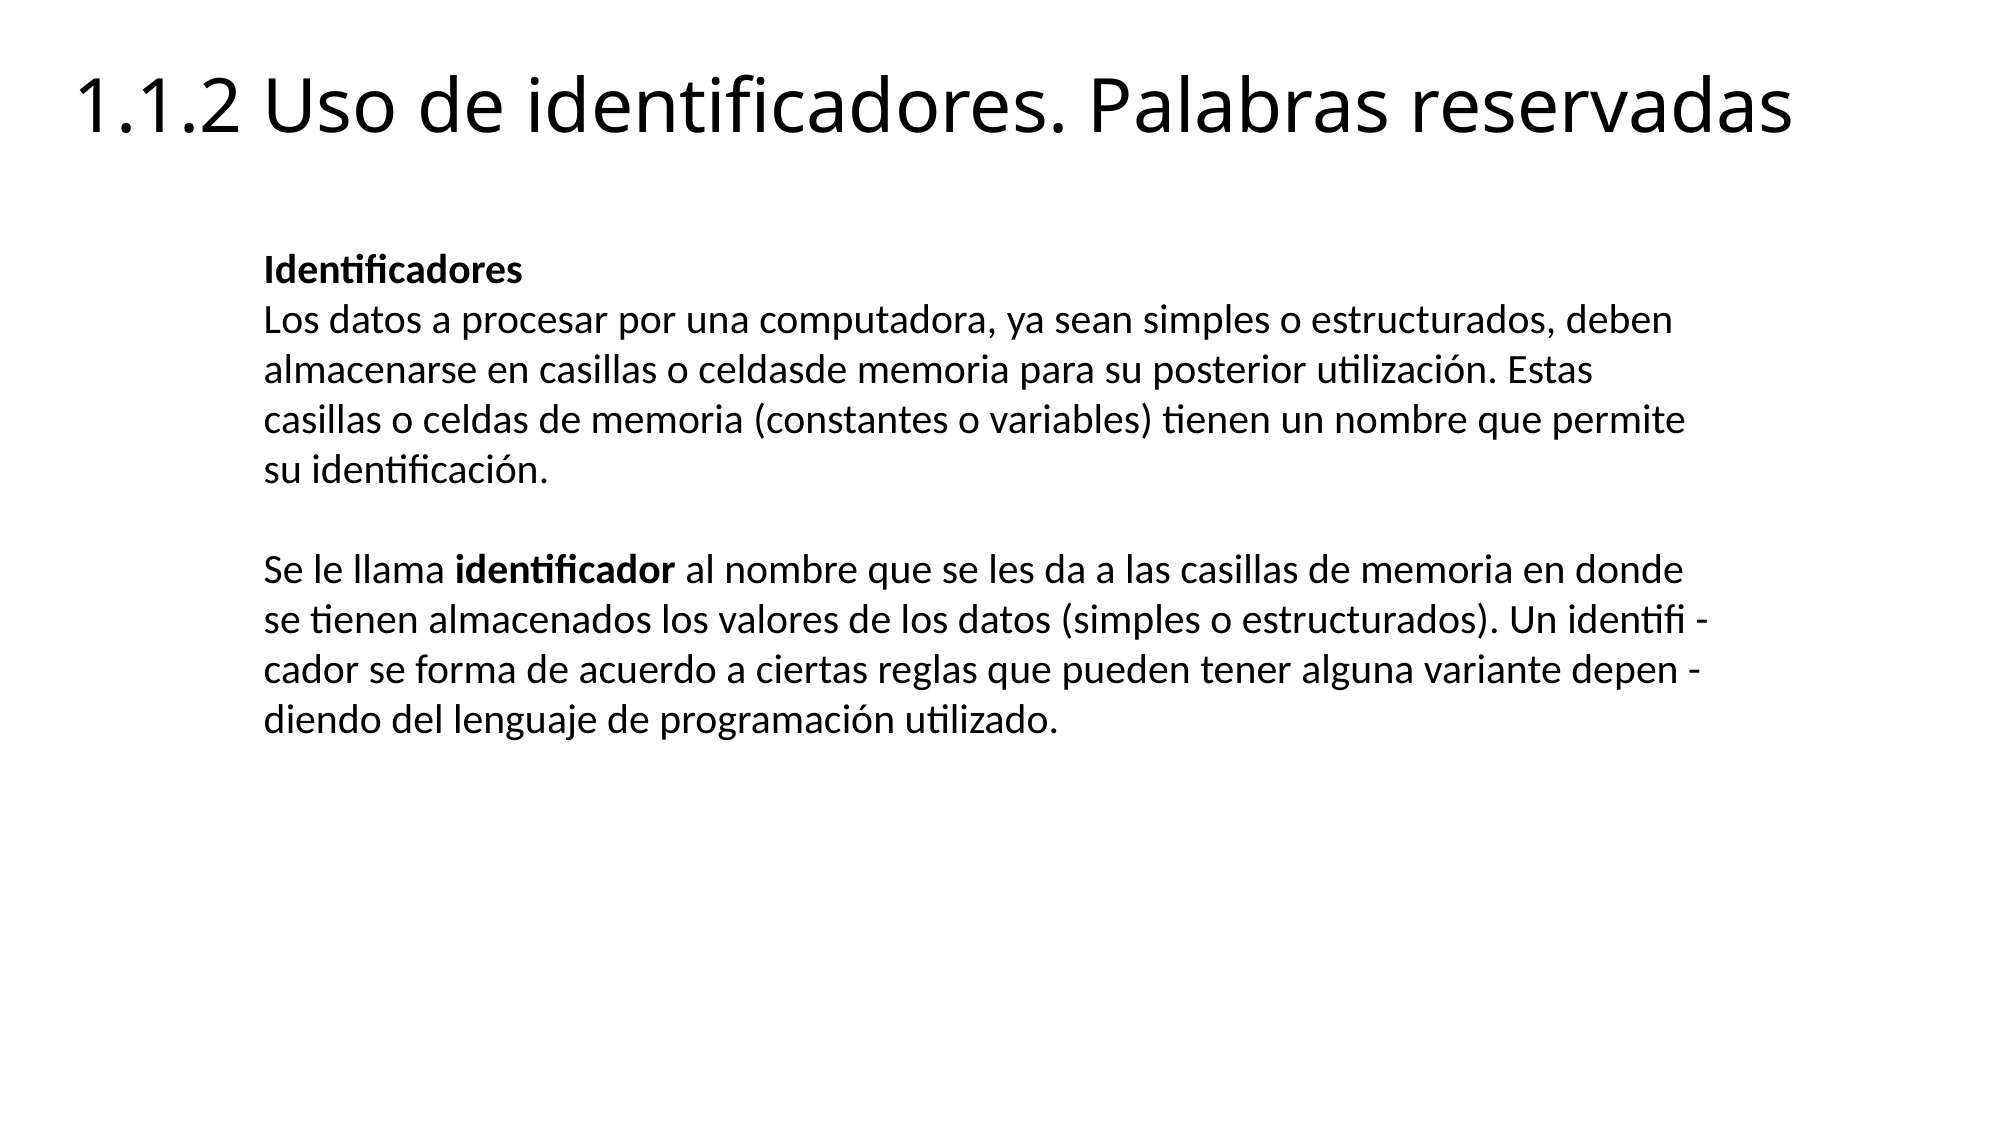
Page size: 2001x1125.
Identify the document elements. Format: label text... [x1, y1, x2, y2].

text_box 1.1.2 Uso de identificadores. Palabras reservadas [58, 0, 1978, 217]
text_box Identificadores Los datos a procesar por una computadora, ya sean simples o estructurados, deben almacenarse en casillas o celdasde memoria para su posterior utilización. Estas casillas o celdas de memoria (constantes o variables) tienen un nombre que permite su identificación. Se le llama identificador al nombre que se les da a las casillas de memoria en donde se tienen almacenados los valores de los datos (simples o estructurados). Un identifi - cador se forma de acuerdo a ciertas reglas que pueden tener alguna variante depen - diendo del lenguaje de programación utilizado. [249, 234, 1734, 750]
